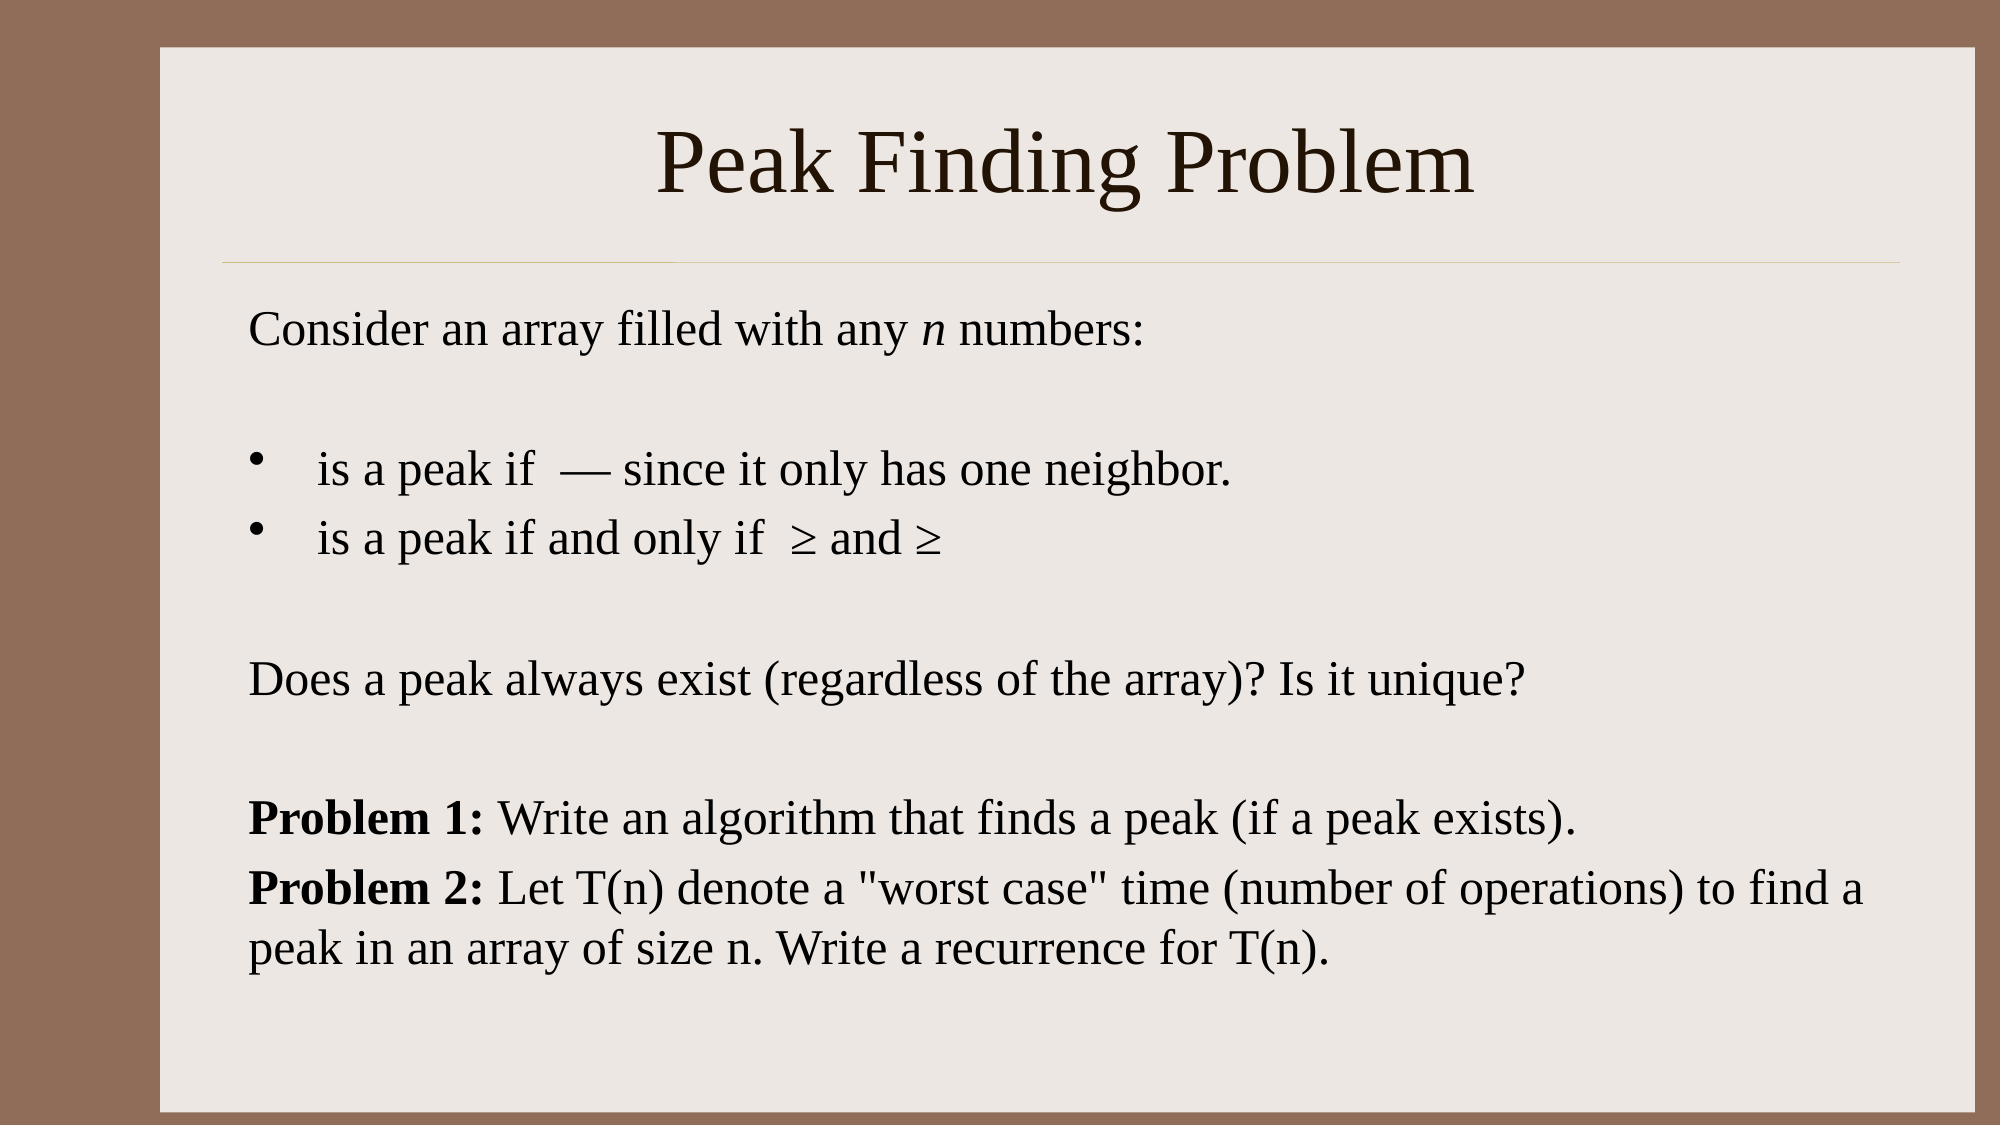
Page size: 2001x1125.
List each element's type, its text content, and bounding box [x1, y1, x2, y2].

title Peak Finding Problem [233, 62, 1900, 250]
